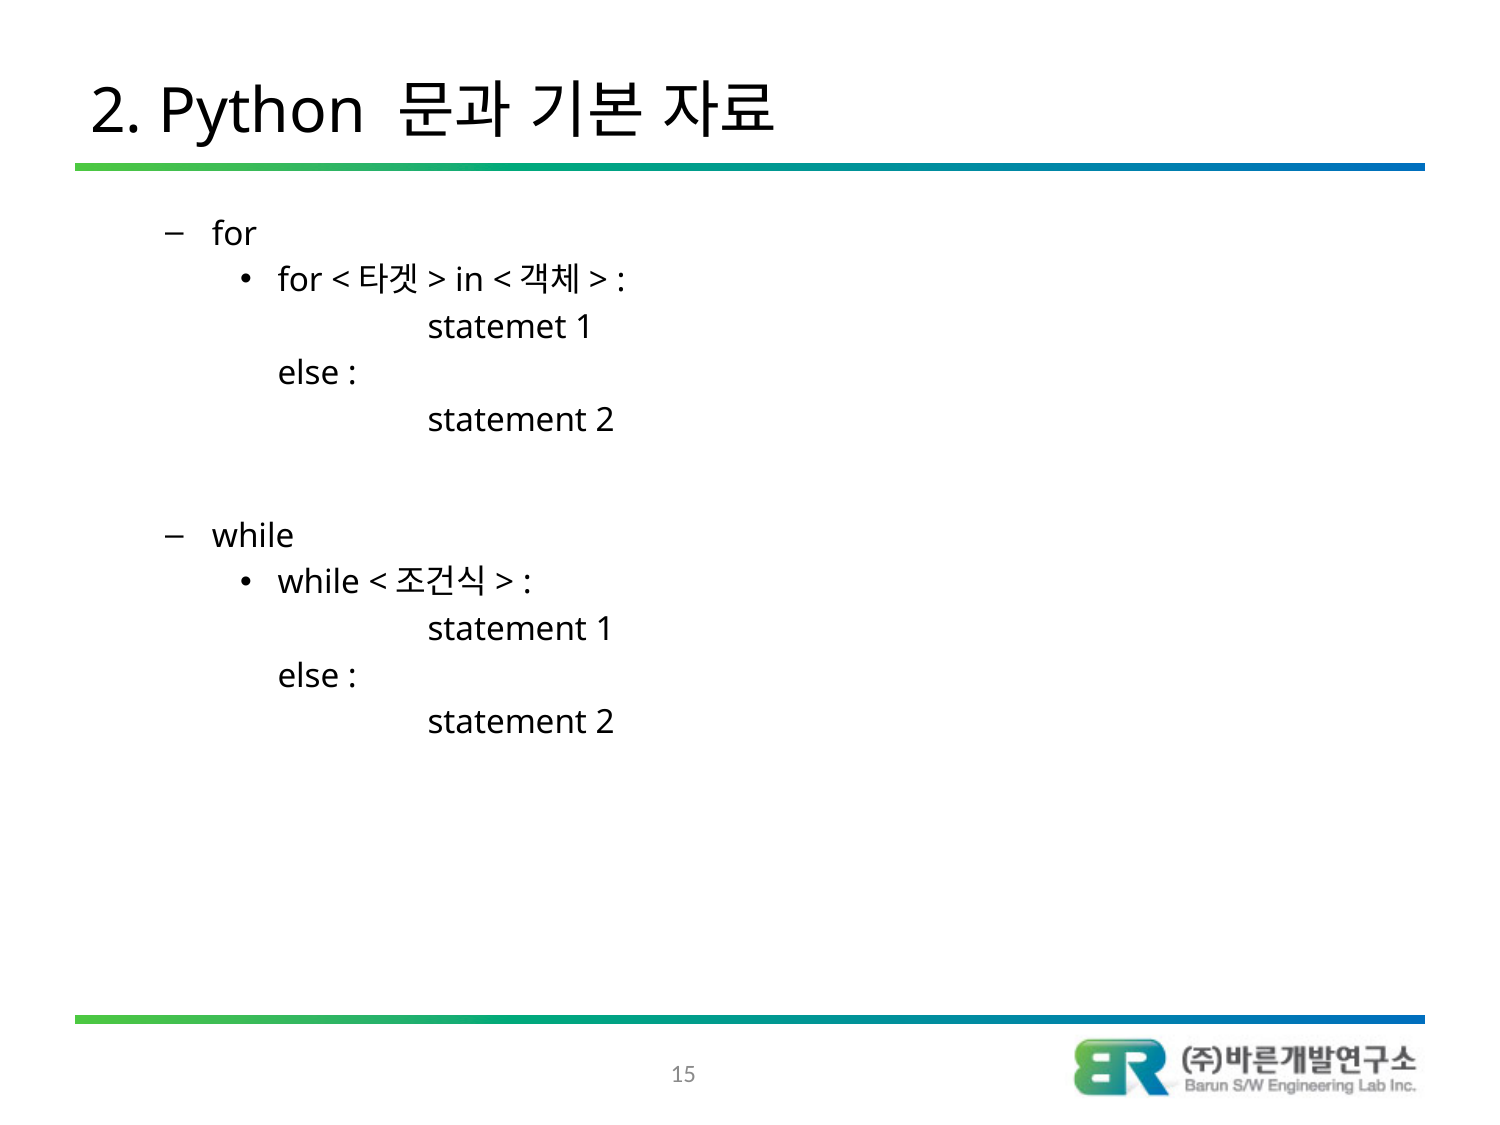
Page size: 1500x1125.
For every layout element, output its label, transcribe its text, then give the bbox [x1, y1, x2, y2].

picture [75, 1015, 1040, 1024]
picture [1064, 1032, 1425, 1103]
picture [1296, 1015, 1425, 1024]
slide_number 15 [508, 1042, 859, 1103]
list for for <타겟> in <객체> : statemet 1 else : statement 2 while while <조건식> : statement 1 else : statement 2 [75, 204, 1425, 1005]
title 2. Python 문과 기본 자료 [75, 45, 1425, 171]
